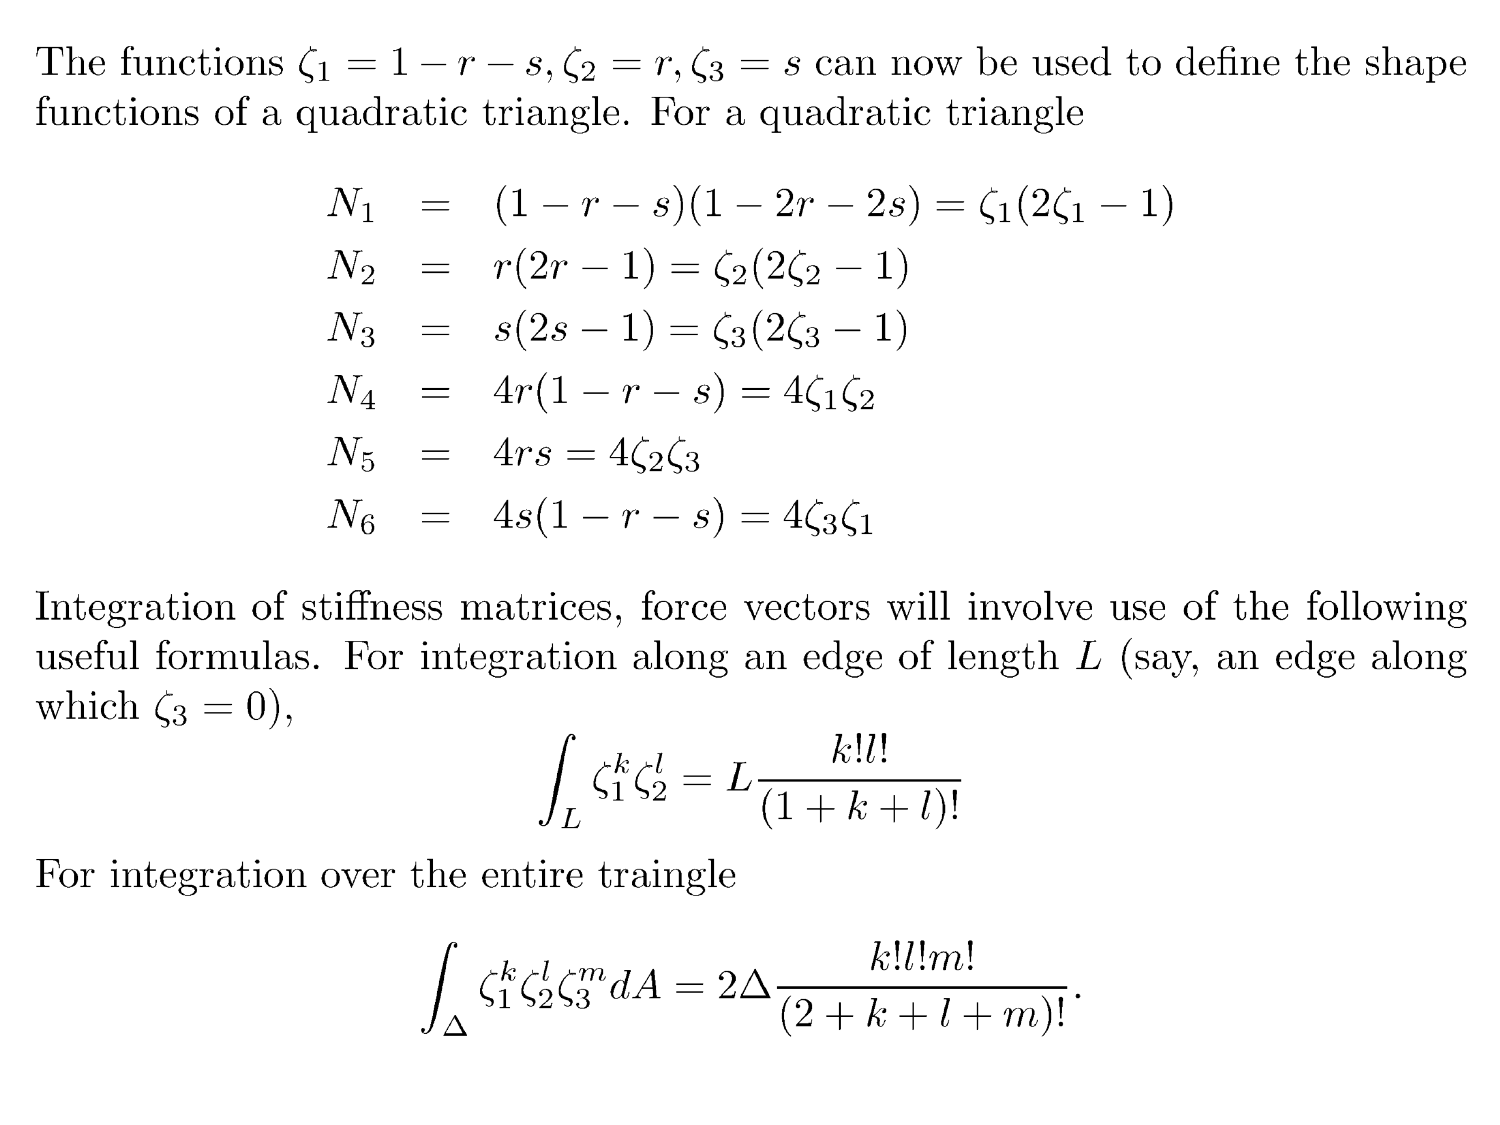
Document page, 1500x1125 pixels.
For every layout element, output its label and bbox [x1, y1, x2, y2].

picture [30, 42, 1470, 1039]
